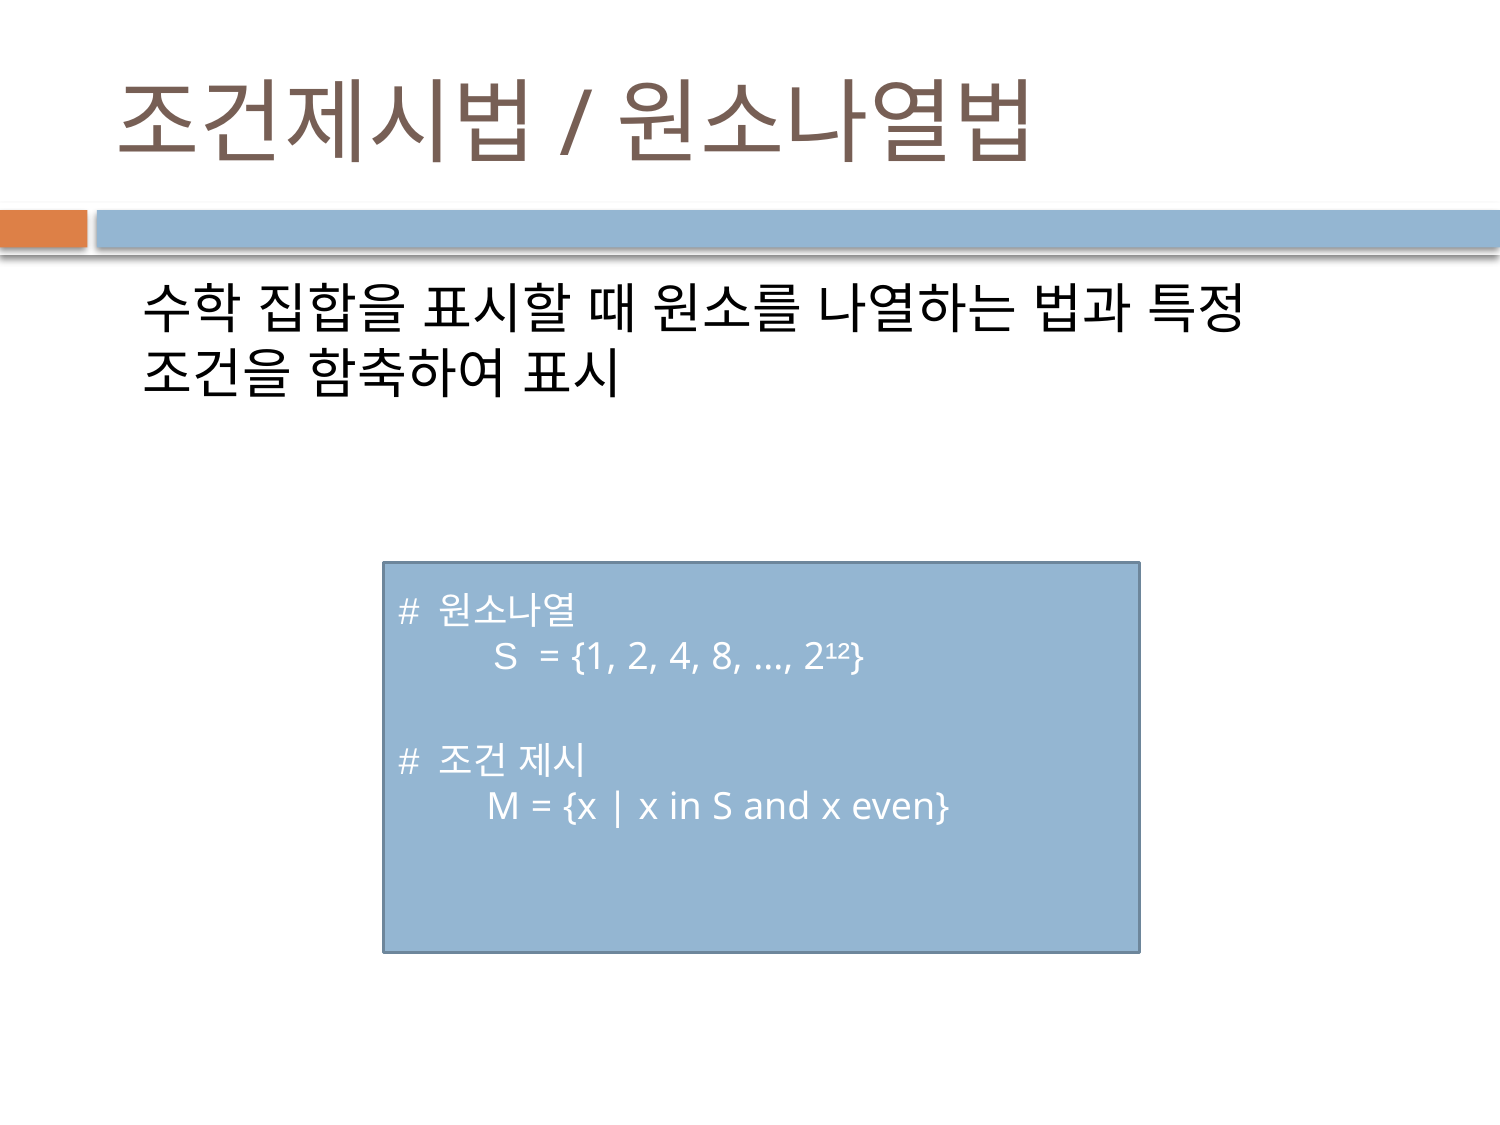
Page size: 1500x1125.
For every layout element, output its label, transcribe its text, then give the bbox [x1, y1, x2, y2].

title 조건제시법/원소나열법 [100, 37, 1438, 200]
text_box # 원소나열 S = {1, 2, 4, 8, ..., 2¹²} # 조건 제시 M = {x | x in S and x even} [382, 561, 1141, 954]
list 수학 집합을 표시할 때 원소를 나열하는 법과 특정 조건을 함축하여 표시 [75, 267, 1425, 433]
